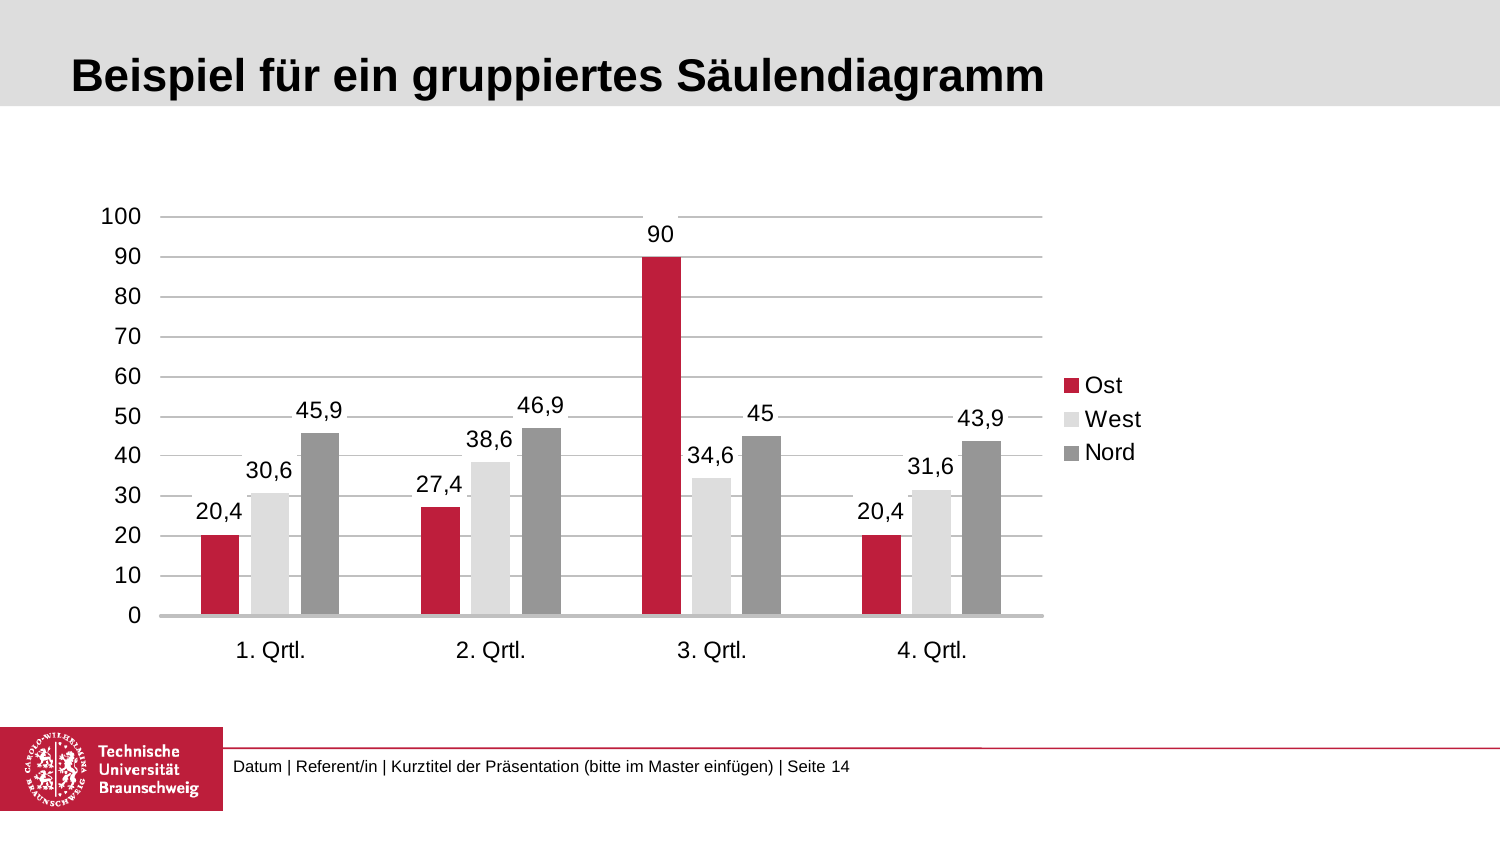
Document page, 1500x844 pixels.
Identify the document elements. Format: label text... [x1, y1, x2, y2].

title Beispiel für ein gruppiertes Säulendiagramm [70, 13, 1445, 102]
picture [0, 727, 223, 811]
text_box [77, 177, 1159, 691]
